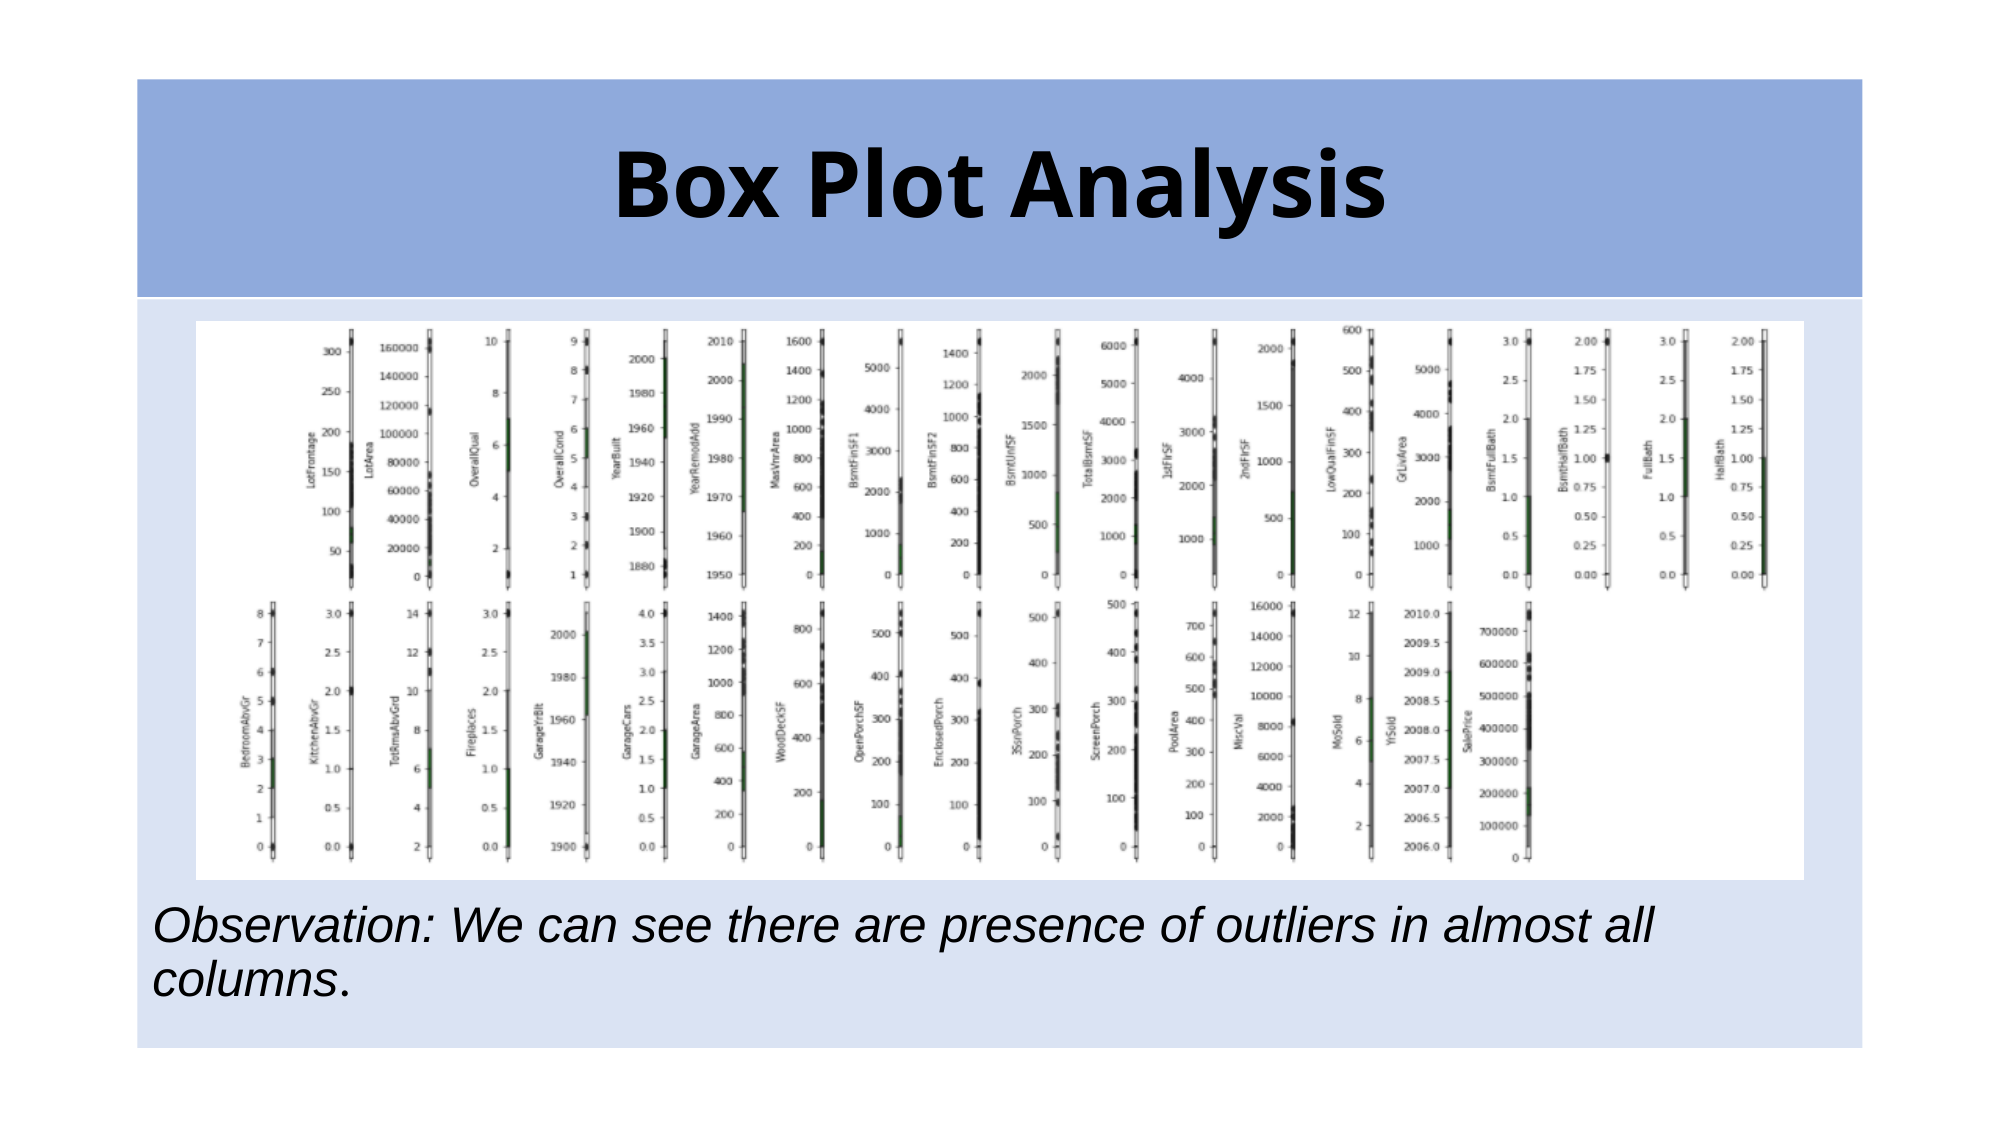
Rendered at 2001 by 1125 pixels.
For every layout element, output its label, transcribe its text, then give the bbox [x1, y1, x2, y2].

title Box Plot Analysis [137, 79, 1863, 297]
list Observation: We can see there are presence of outliers in almost all columns. [137, 299, 1863, 1048]
picture [196, 321, 1804, 880]
